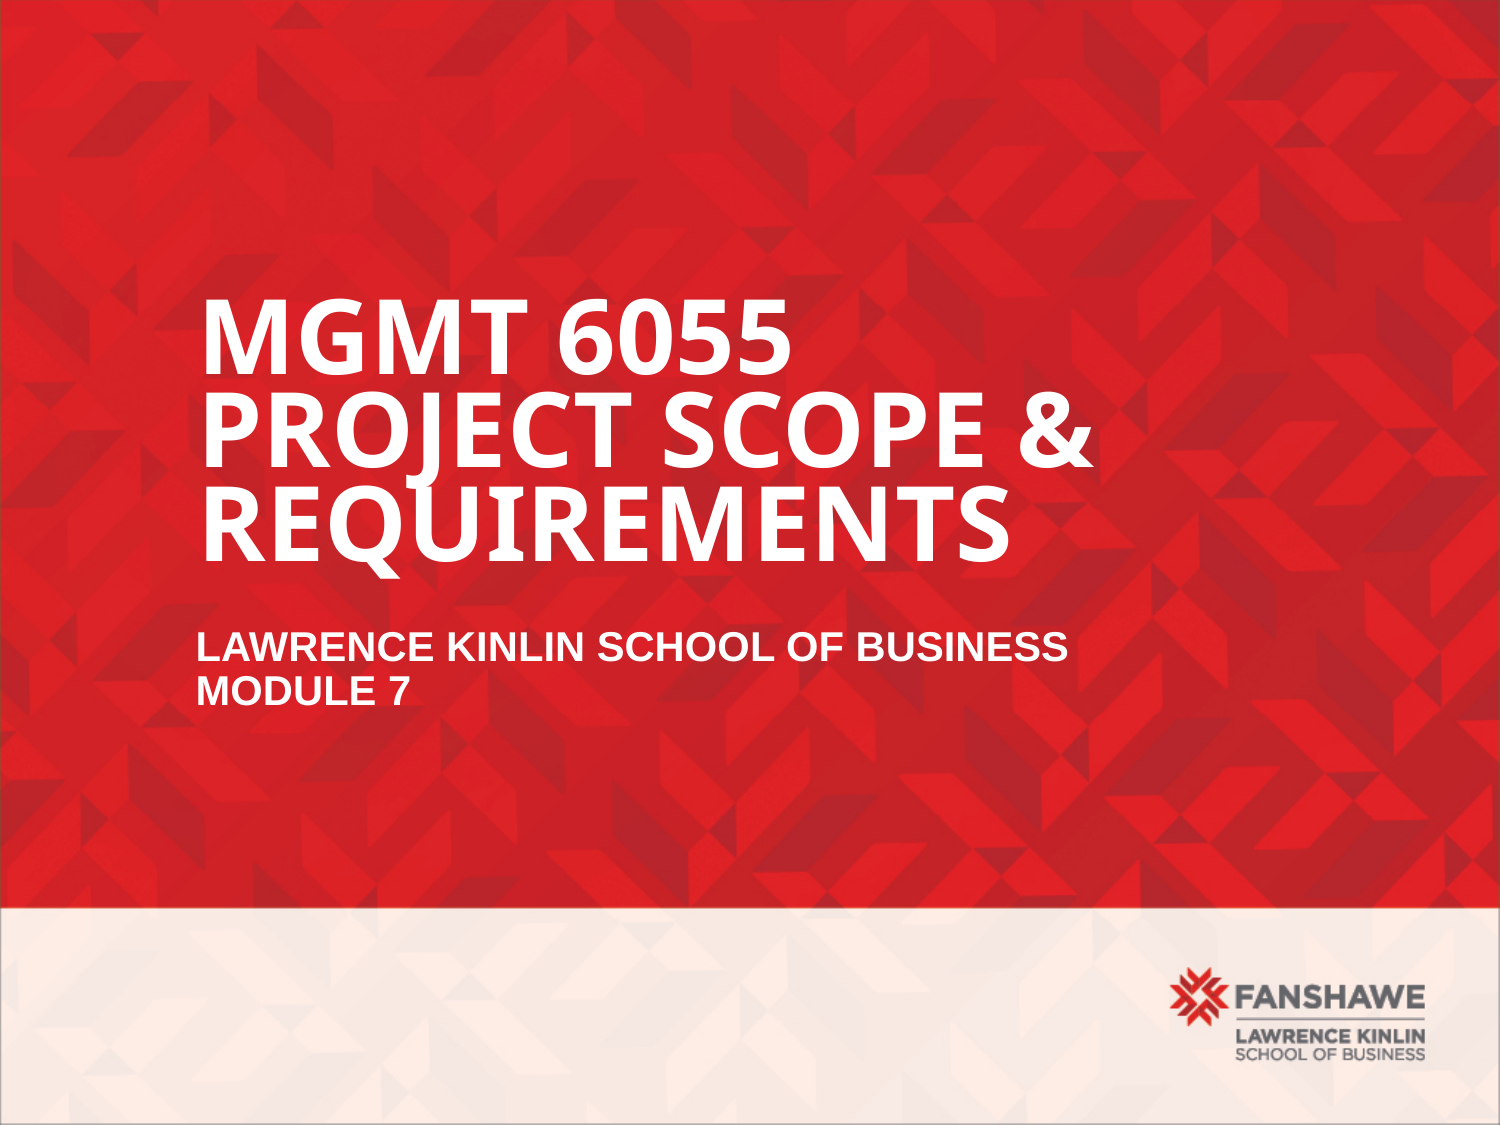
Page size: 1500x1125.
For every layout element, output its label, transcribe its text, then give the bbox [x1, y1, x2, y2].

subtitle Lawrence Kinlin School of Business Module 7 [195, 619, 1247, 877]
picture [0, 0, 1500, 1125]
title MGMT 6055 Project Scope & requirements [197, 215, 1234, 591]
